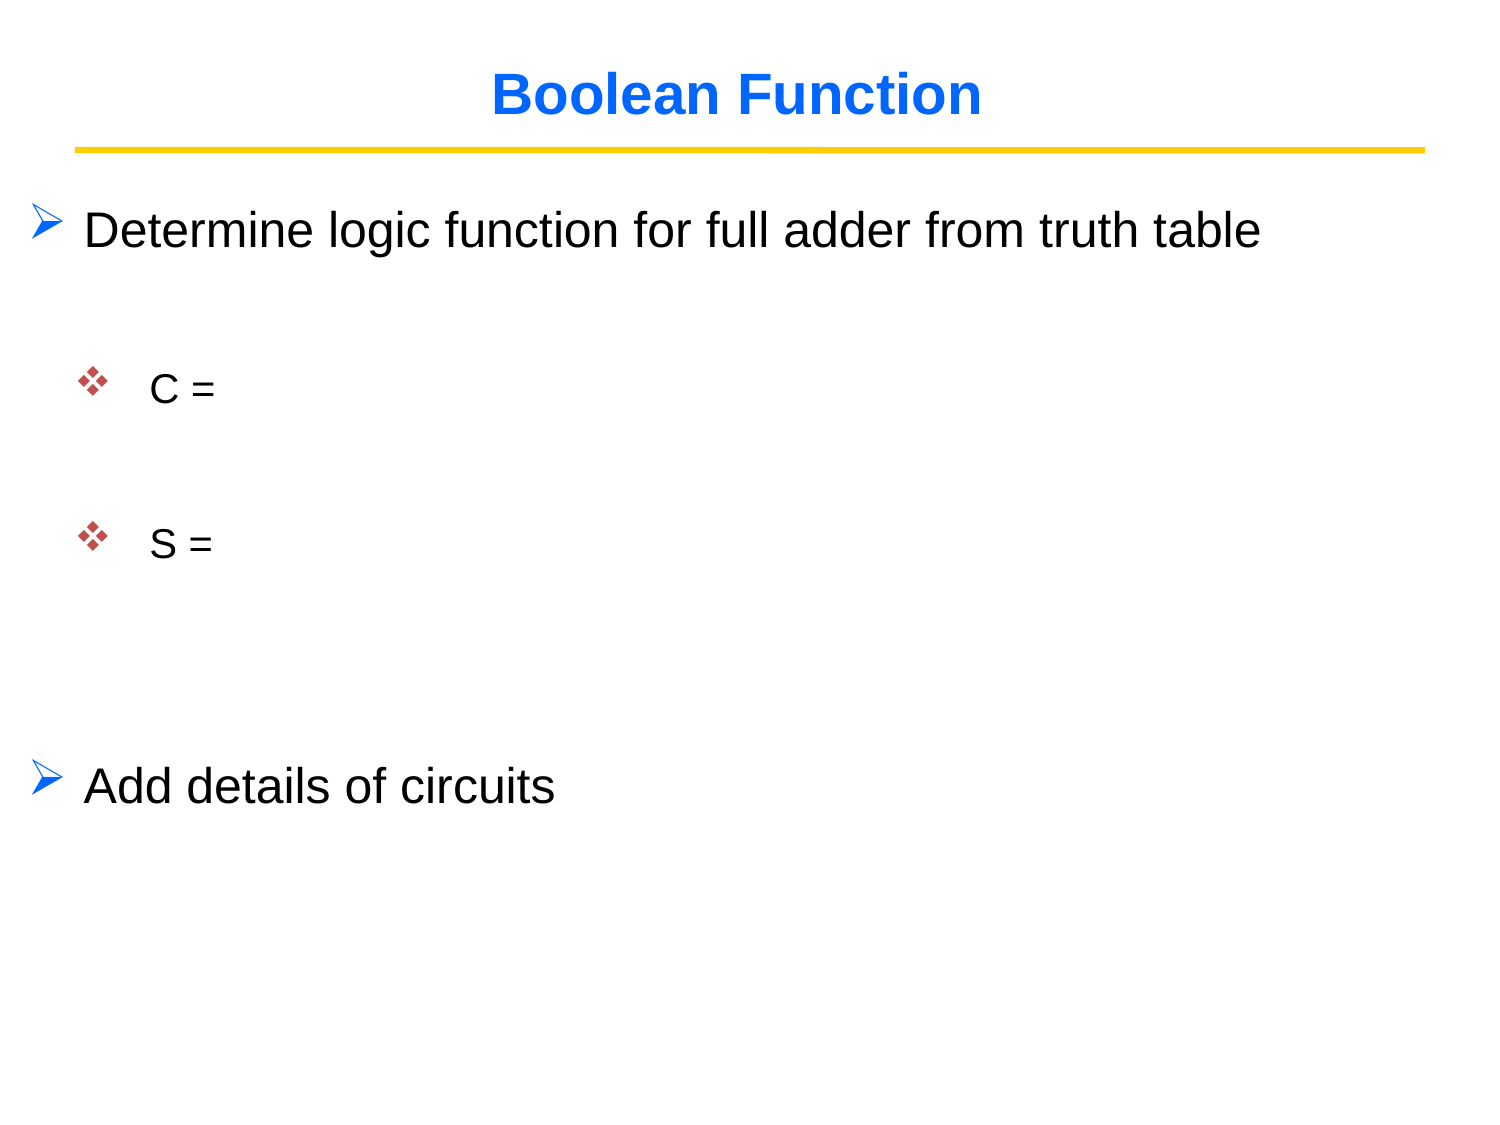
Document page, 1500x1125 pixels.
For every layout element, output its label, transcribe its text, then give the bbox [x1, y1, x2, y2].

text_box [112, 237, 1388, 1013]
list Determine logic function for full adder from truth table C = S = Add details of circuits [10, 173, 1490, 1052]
title Boolean Function [24, 45, 1450, 138]
